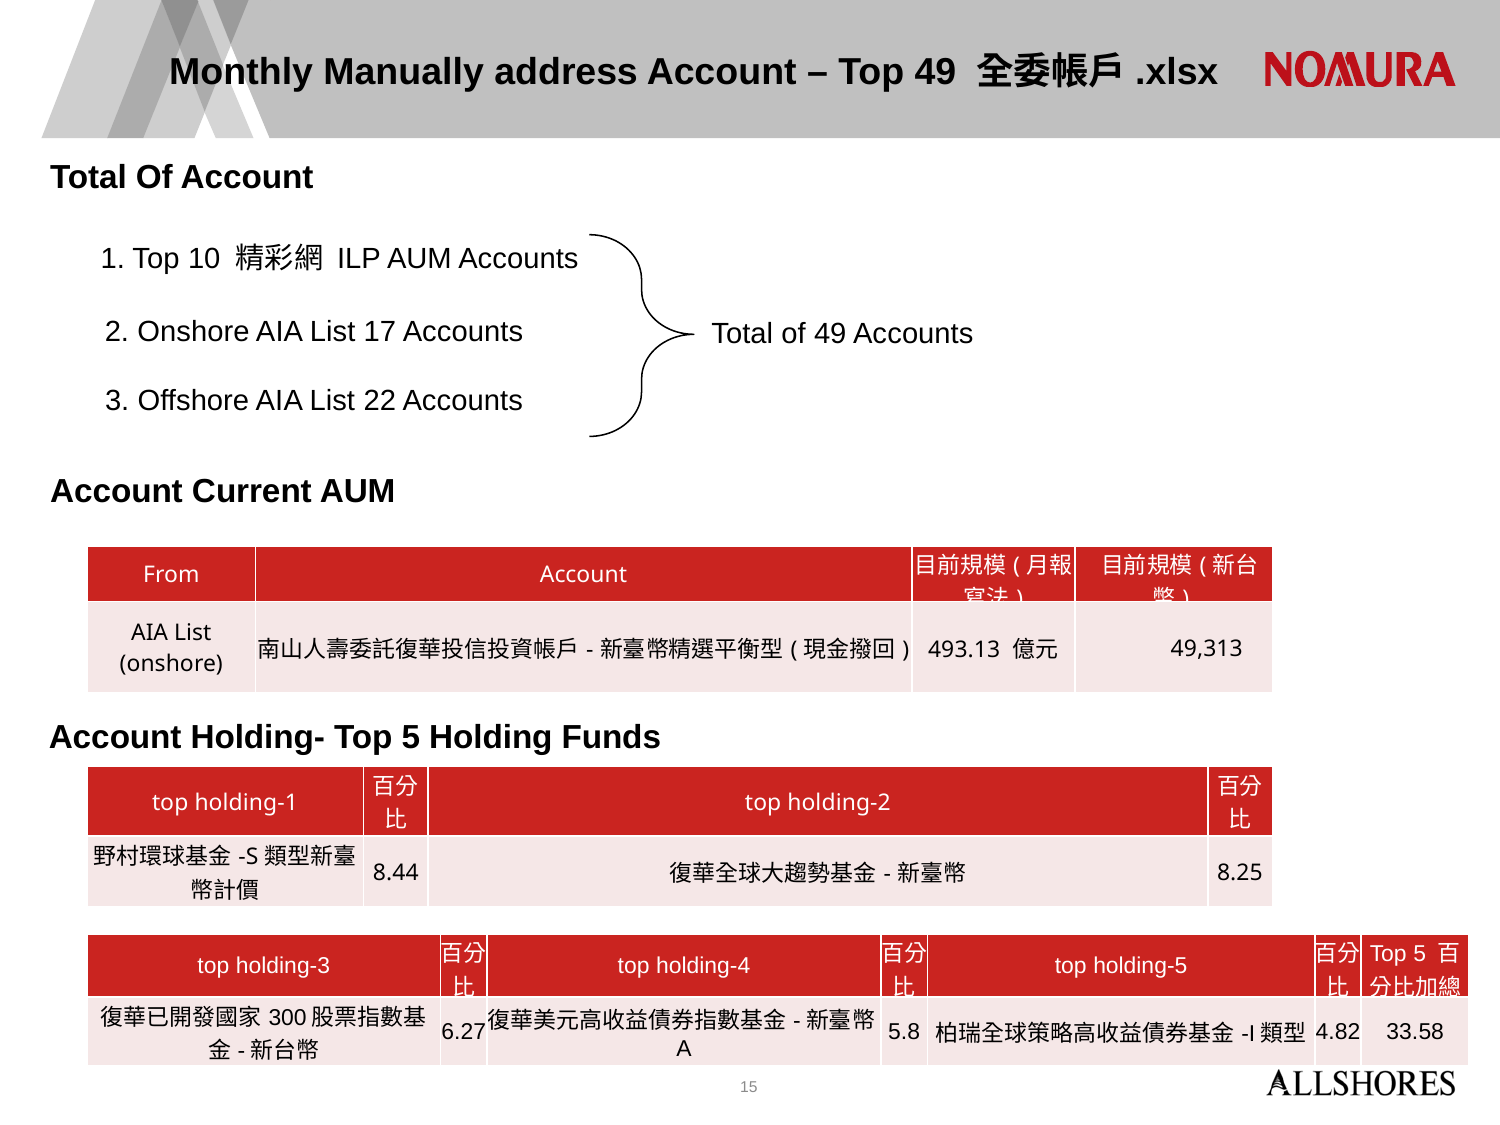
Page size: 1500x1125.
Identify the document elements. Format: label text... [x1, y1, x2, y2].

text_box 3. Offshore AIA List 22 Accounts [90, 373, 539, 424]
table_header From [88, 547, 255, 601]
table_header top holding-5 [928, 935, 1314, 996]
table_cell 8.44 [364, 837, 427, 906]
table_header 百分比 [1209, 767, 1272, 835]
table_cell 南山人壽委託復華投信投資帳戶-新臺幣精選平衡型(現金撥回) [256, 602, 911, 692]
table_cell 野村環球基金-S類型新臺幣計價 [88, 837, 363, 906]
table_header Account [256, 547, 911, 601]
table_cell 復華全球大趨勢基金-新臺幣 [429, 837, 1207, 906]
text_box 2. Onshore AIA List 17 Accounts [90, 304, 539, 355]
table_cell 33.58 [1362, 998, 1468, 1065]
table_header top holding-3 [88, 935, 440, 996]
table_header top holding-4 [488, 935, 880, 996]
slide_number 15 [716, 1070, 782, 1103]
table_header top holding-1 [88, 767, 363, 835]
table_cell AIA List (onshore) [88, 602, 255, 692]
table_header 百分比 [882, 935, 927, 996]
table_cell 4.82 [1316, 998, 1360, 1065]
table_header 百分比 [1316, 935, 1360, 996]
table_cell 復華已開發國家300股票指數基金-新台幣 [88, 998, 440, 1065]
table_header Top 5 百分比加總 [1362, 935, 1468, 996]
text_box Total of 49 Accounts [696, 307, 998, 357]
table_header 目前規模(新台幣) [1076, 547, 1272, 601]
text_box Account Holding- Top 5 Holding Funds [33, 707, 813, 763]
table_header top holding-2 [429, 767, 1207, 835]
table_cell 493.13 億元 [913, 602, 1074, 692]
text_box Total Of Account [50, 153, 484, 198]
table_header 百分比 [364, 767, 427, 835]
table_header 百分比 [441, 935, 486, 996]
title Monthly Manually address Account – Top 49 全委帳戶.xlsx [166, 10, 1222, 129]
picture [1248, 1036, 1500, 1125]
table_header 目前規模(月報寫法) [913, 547, 1074, 601]
table_cell 5.8 [882, 998, 927, 1065]
text_box 1. Top 10 精彩網 ILP AUM Accounts [85, 232, 594, 282]
text_box Account Current AUM [50, 467, 428, 512]
table_cell 復華美元高收益債券指數基金-新臺幣A [488, 998, 880, 1065]
table_cell 6.27 [441, 998, 486, 1065]
text_box [589, 234, 694, 437]
table_cell 8.25 [1209, 837, 1272, 906]
table_cell 柏瑞全球策略高收益債券基金-I類型 [928, 998, 1314, 1065]
table_cell 49,313 [1076, 602, 1272, 692]
